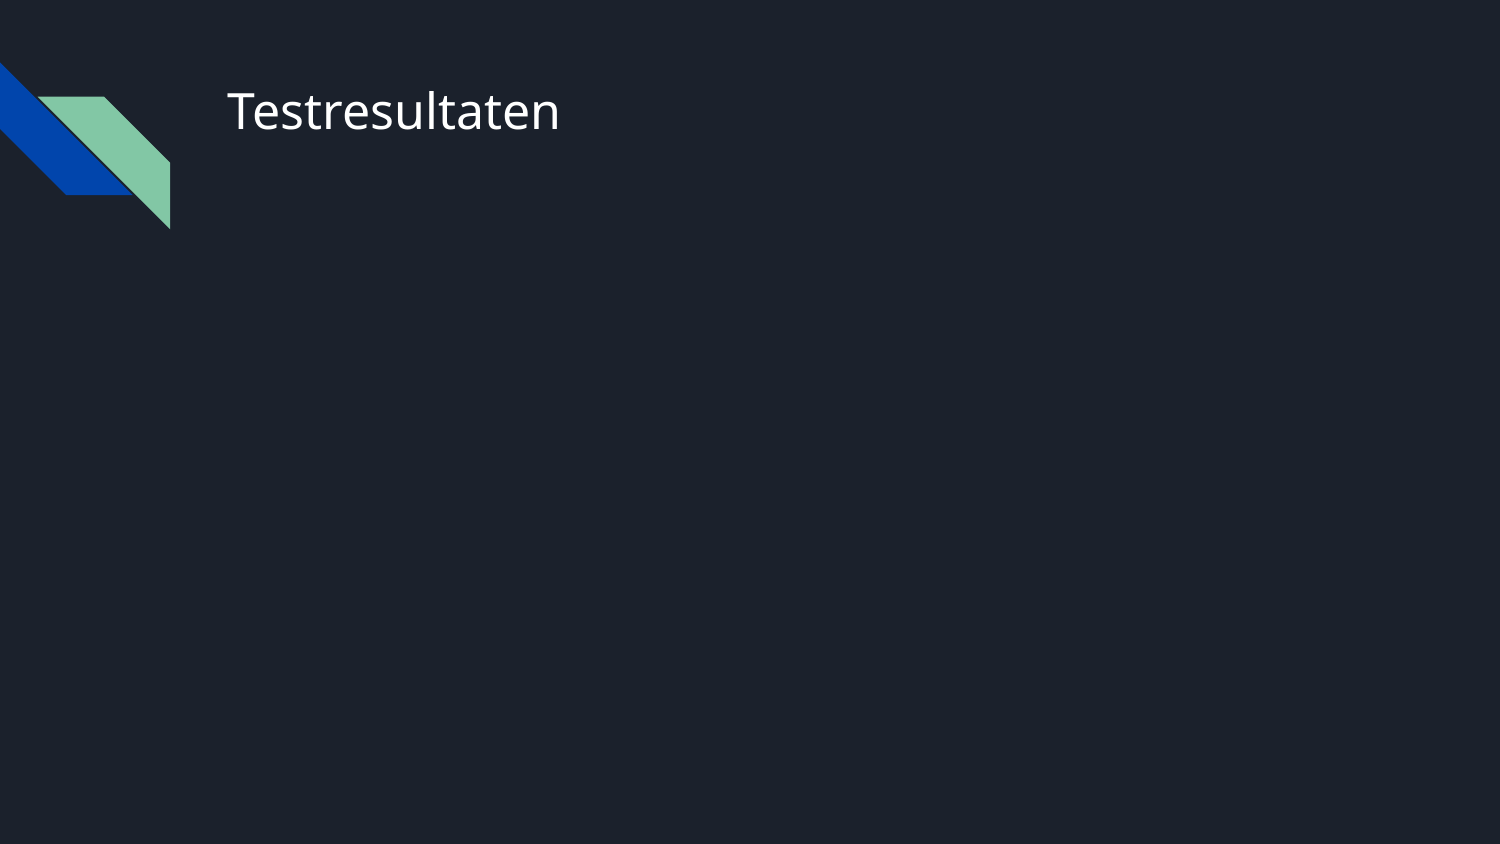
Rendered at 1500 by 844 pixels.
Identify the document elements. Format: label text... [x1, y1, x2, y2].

title Testresultaten [212, 64, 1368, 215]
